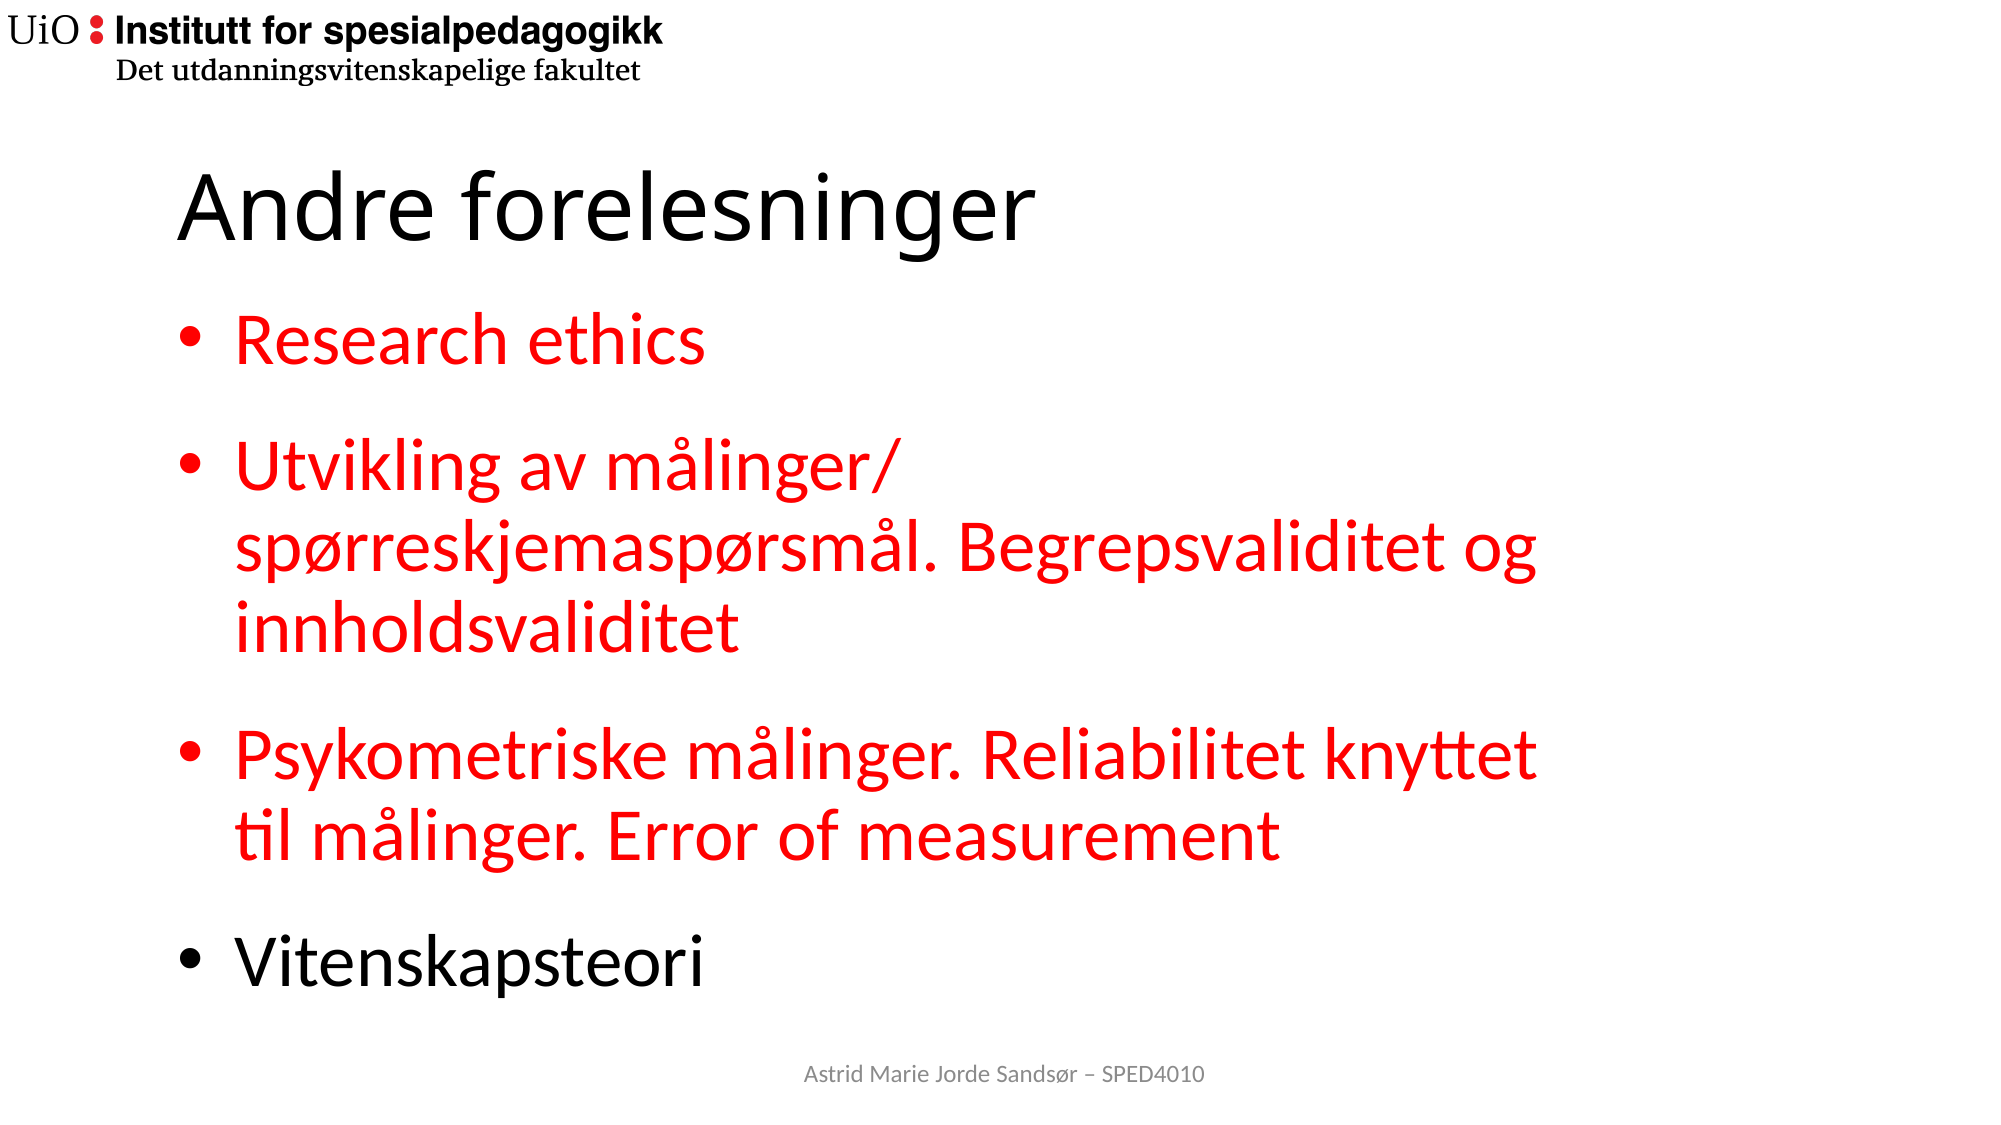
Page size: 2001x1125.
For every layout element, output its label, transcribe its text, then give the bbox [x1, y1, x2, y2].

footer Astrid Marie Jorde Sandsør – SPED4010 [369, 1042, 1646, 1103]
picture [8, 15, 663, 86]
text_box Research ethics Utvikling av målinger/ spørreskjemaspørsmål. Begrepsvaliditet og innholdsvaliditet Psykometriske målinger. Reliabilitet knyttet til målinger. Error of measurement Vitenskapsteori [162, 292, 1616, 1006]
text_box Andre forelesninger [162, 118, 1888, 303]
